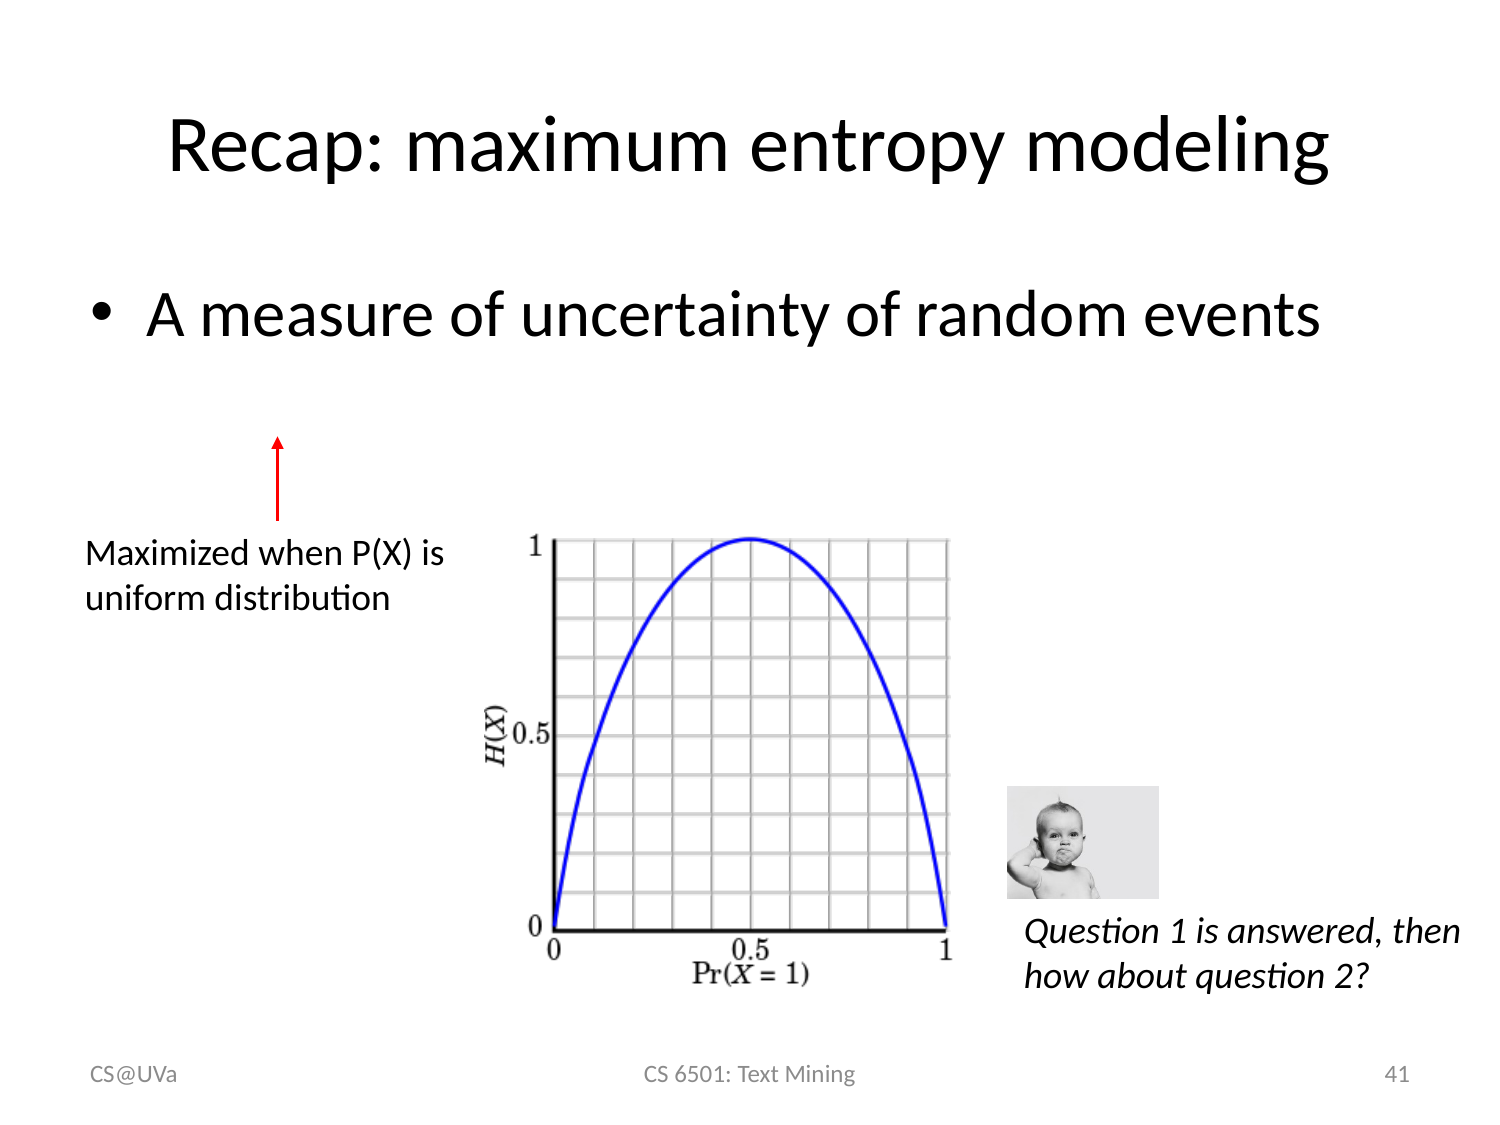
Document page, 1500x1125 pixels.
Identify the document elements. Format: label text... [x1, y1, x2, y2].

picture [484, 520, 954, 990]
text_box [69, 436, 486, 628]
title Recap: maximum entropy modeling [75, 45, 1425, 233]
slide_number CS@UVa [75, 1042, 425, 1103]
footer CS 6501: Text Mining [512, 1042, 988, 1103]
slide_number 41 [1074, 1042, 1425, 1103]
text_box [1007, 786, 1482, 1006]
